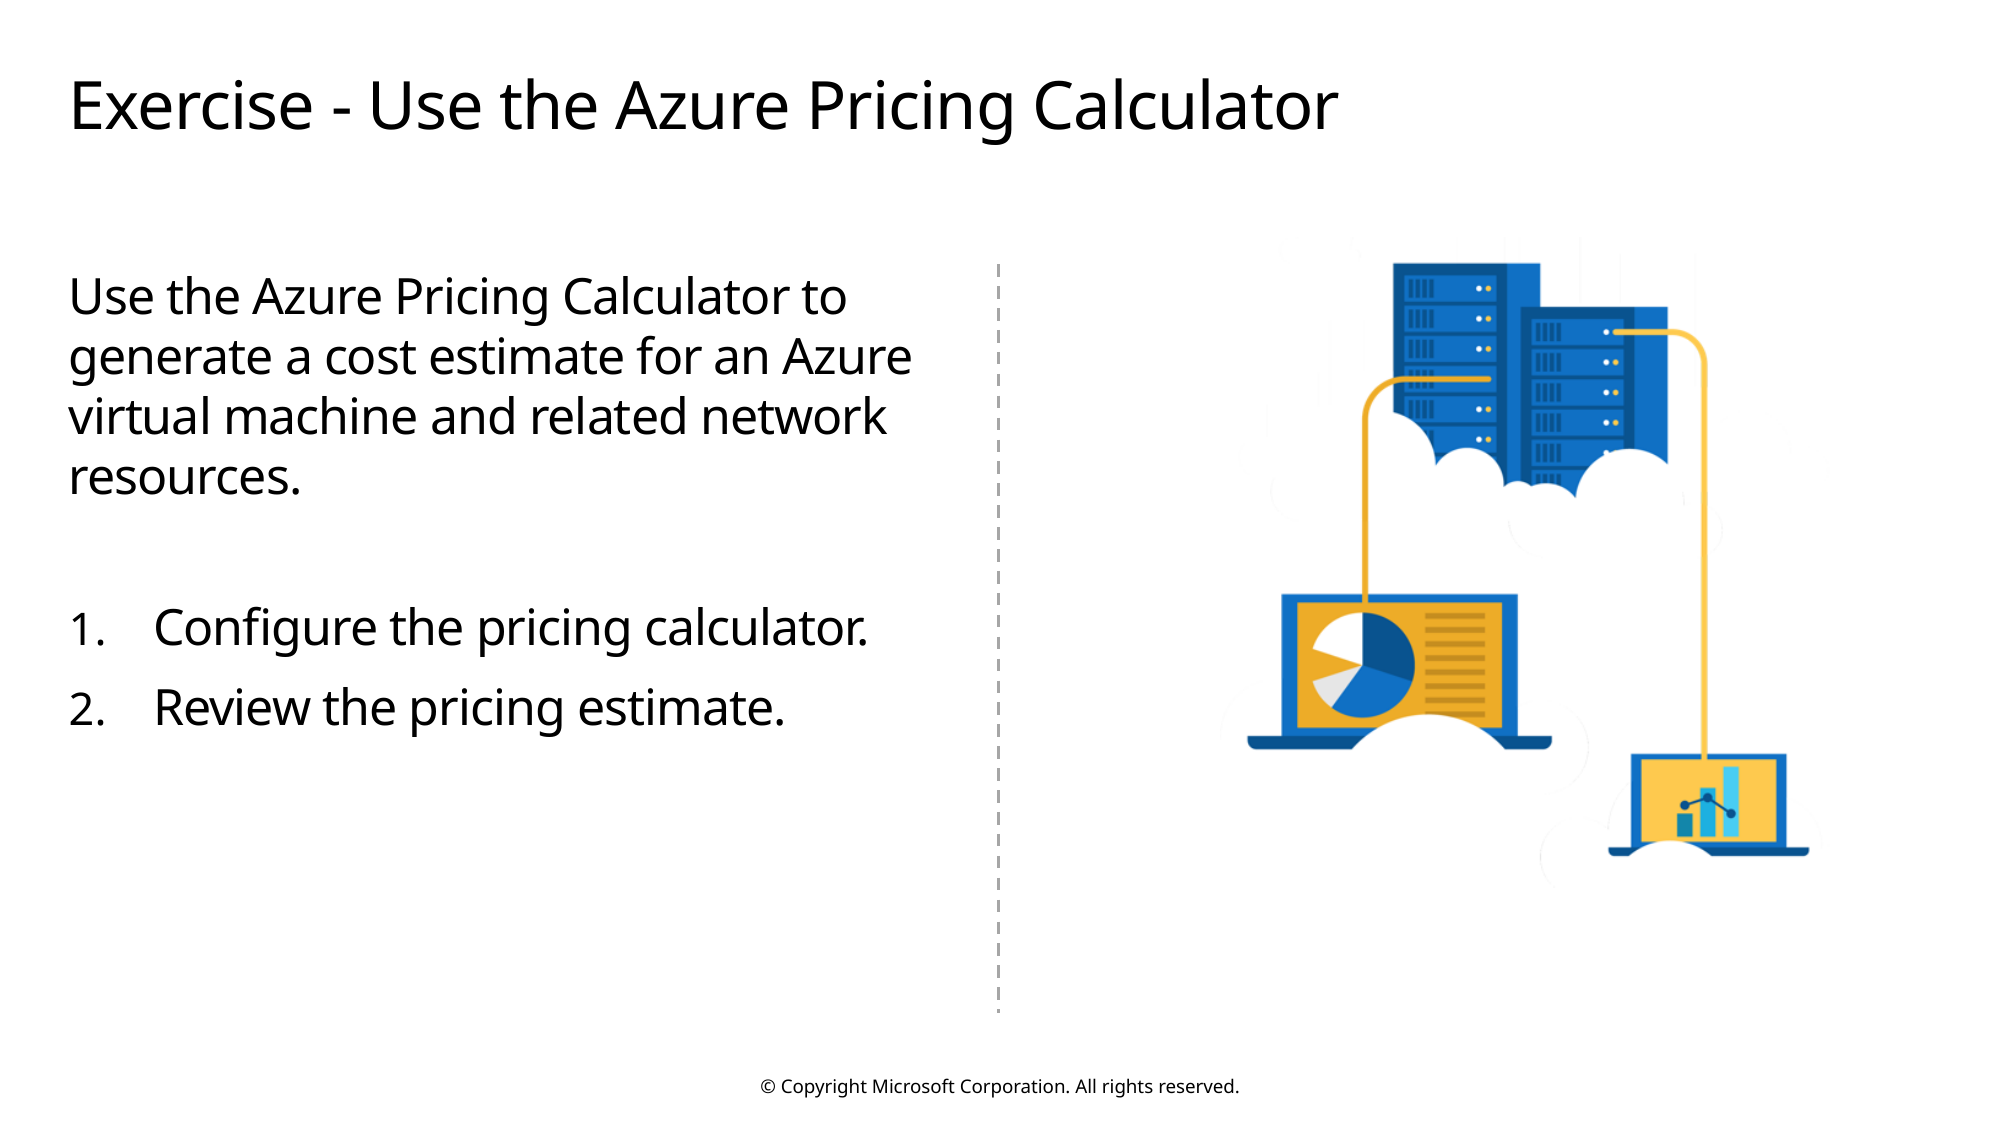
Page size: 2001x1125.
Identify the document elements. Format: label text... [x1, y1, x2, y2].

title Exercise - Use the Azure Pricing Calculator [68, 72, 1930, 184]
list Use the Azure Pricing Calculator to generate a cost estimate for an Azure virtual machine and related network resources. Configure the pricing calculator. Review the pricing estimate. [68, 264, 954, 772]
picture [1220, 237, 1838, 888]
